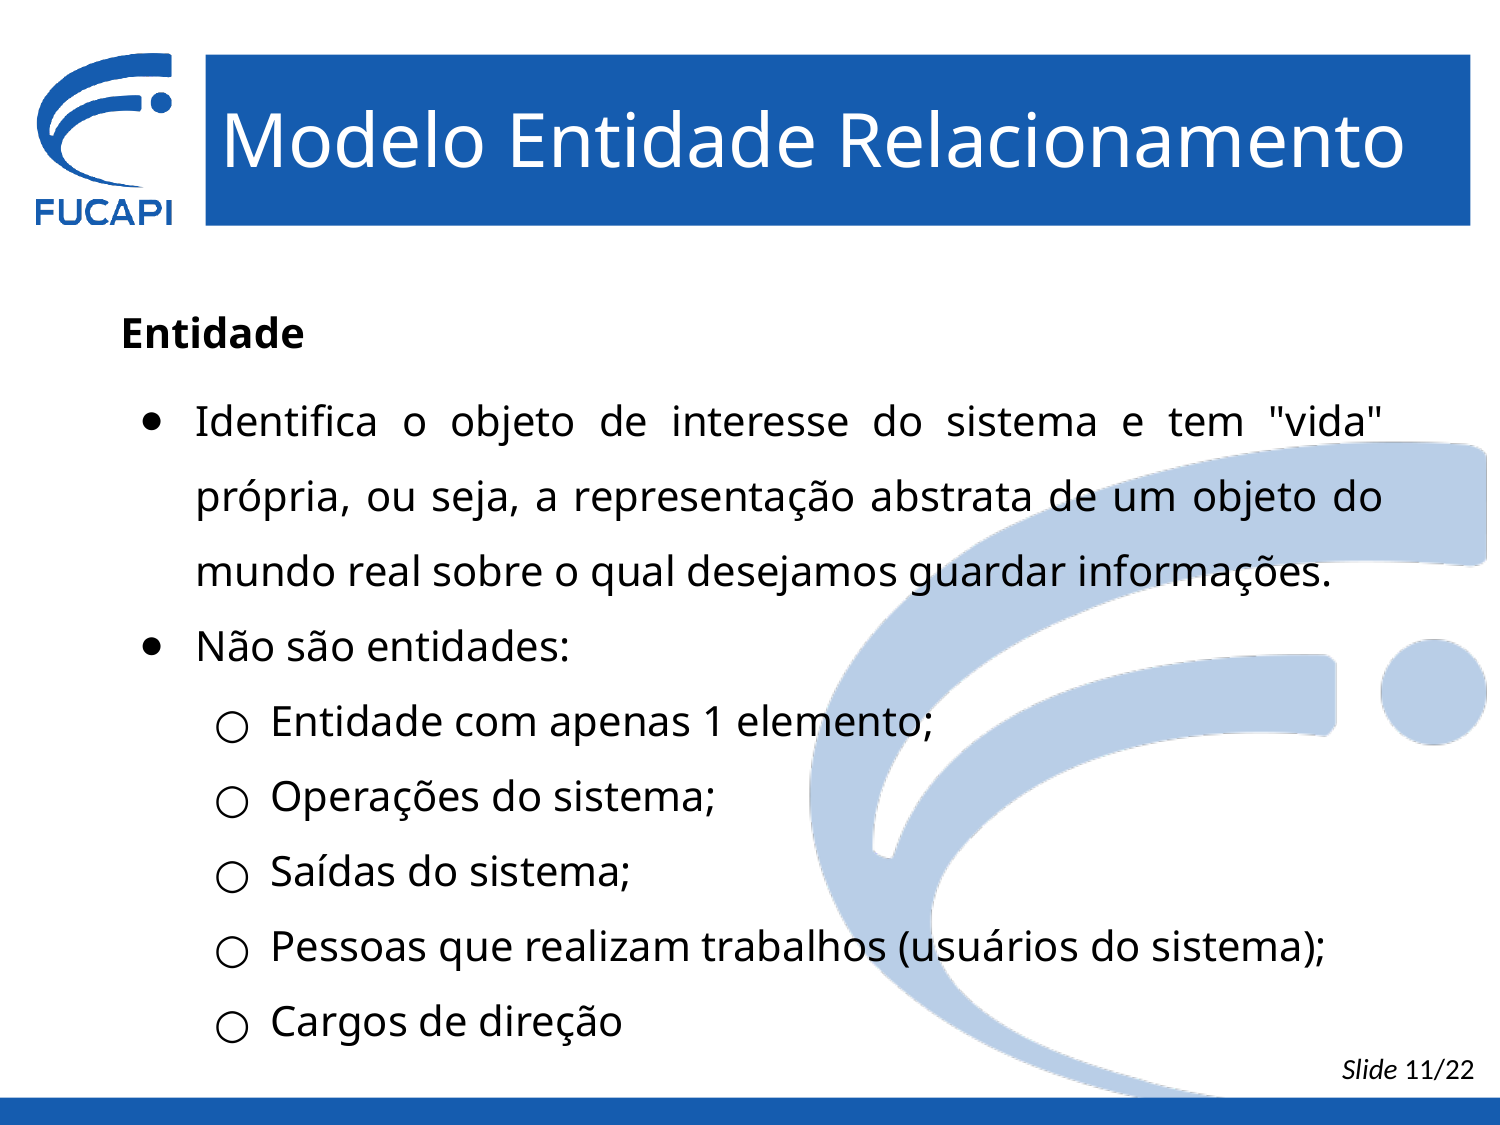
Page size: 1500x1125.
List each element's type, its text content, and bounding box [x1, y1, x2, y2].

picture [797, 411, 1500, 1097]
list Entidade Identifica o objeto de interesse do sistema e tem "vida" própria, ou seja, a representação abstrata de um objeto do mundo real sobre o qual desejamos guardar informações. Não são entidades: Entidade com apenas 1 elemento; Operações do sistema; Saídas do sistema; Pessoas que realizam trabalhos (usuários do sistema); Cargos de direção [105, 274, 1400, 989]
picture [8, 27, 206, 257]
title Modelo Entidade Relacionamento [205, 54, 1468, 232]
